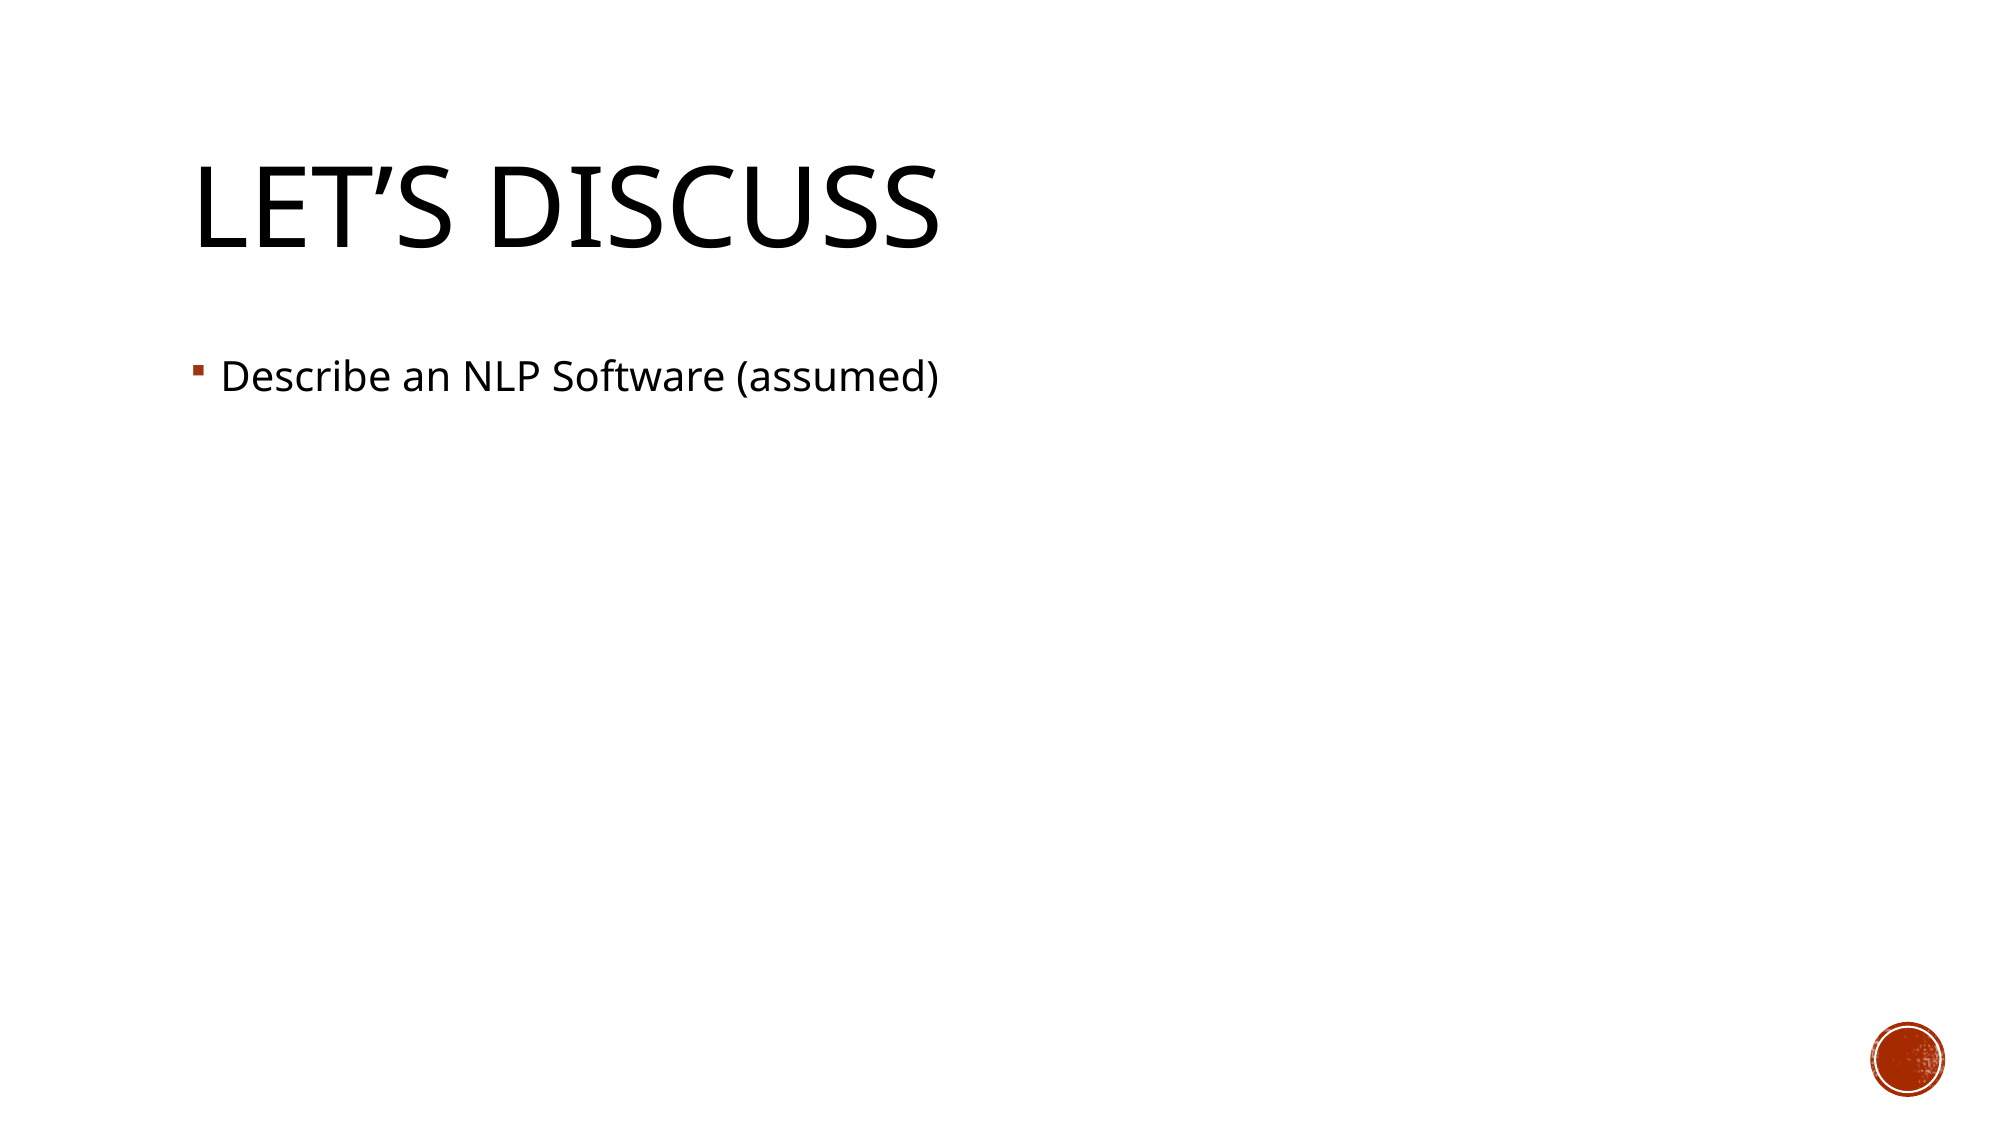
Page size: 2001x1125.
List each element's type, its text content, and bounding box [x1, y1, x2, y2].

list Describe an NLP Software (assumed) [175, 348, 1826, 1013]
title Let’s discuss [175, 79, 1826, 344]
